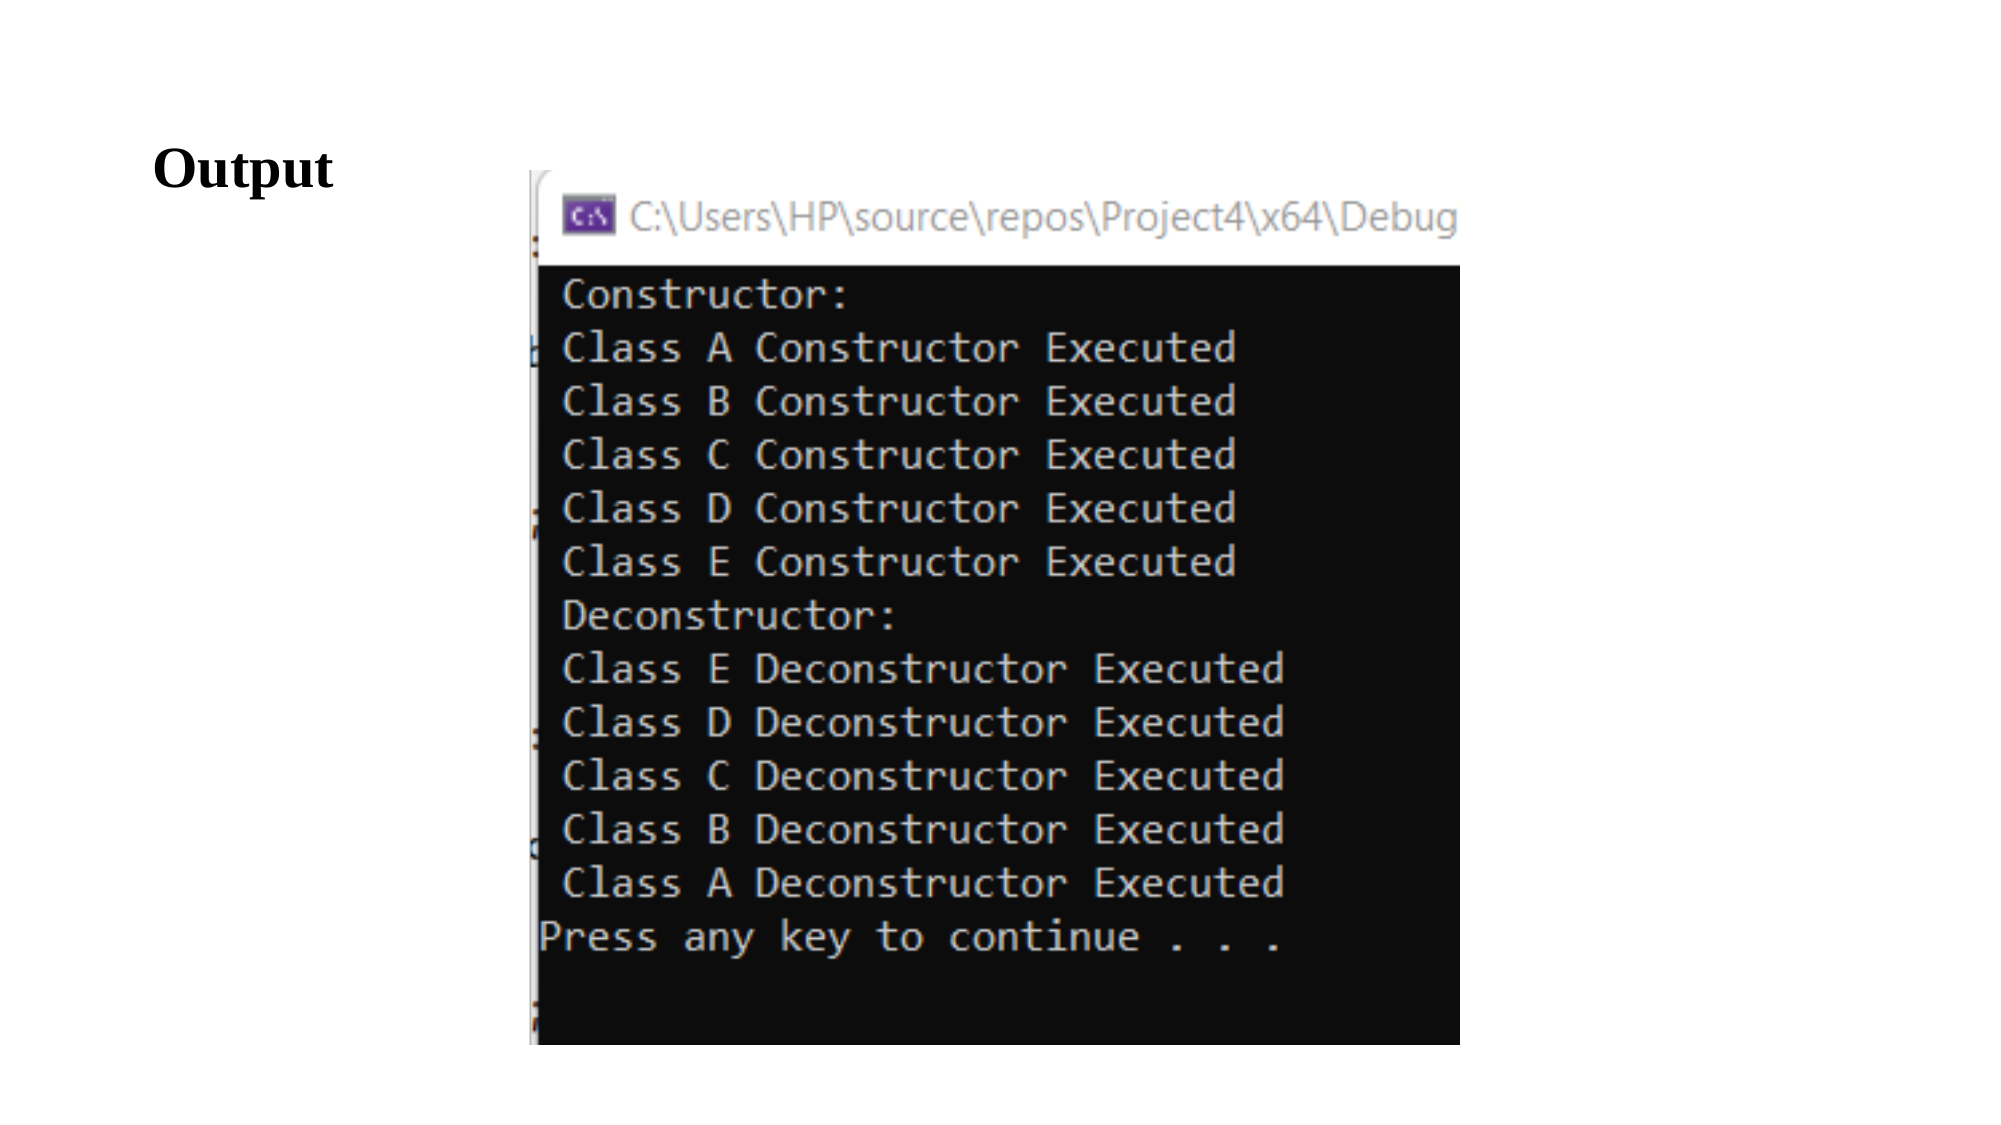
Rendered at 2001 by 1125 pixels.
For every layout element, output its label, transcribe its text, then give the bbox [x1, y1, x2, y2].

title Output [137, 59, 1863, 278]
picture [392, 170, 1460, 1046]
